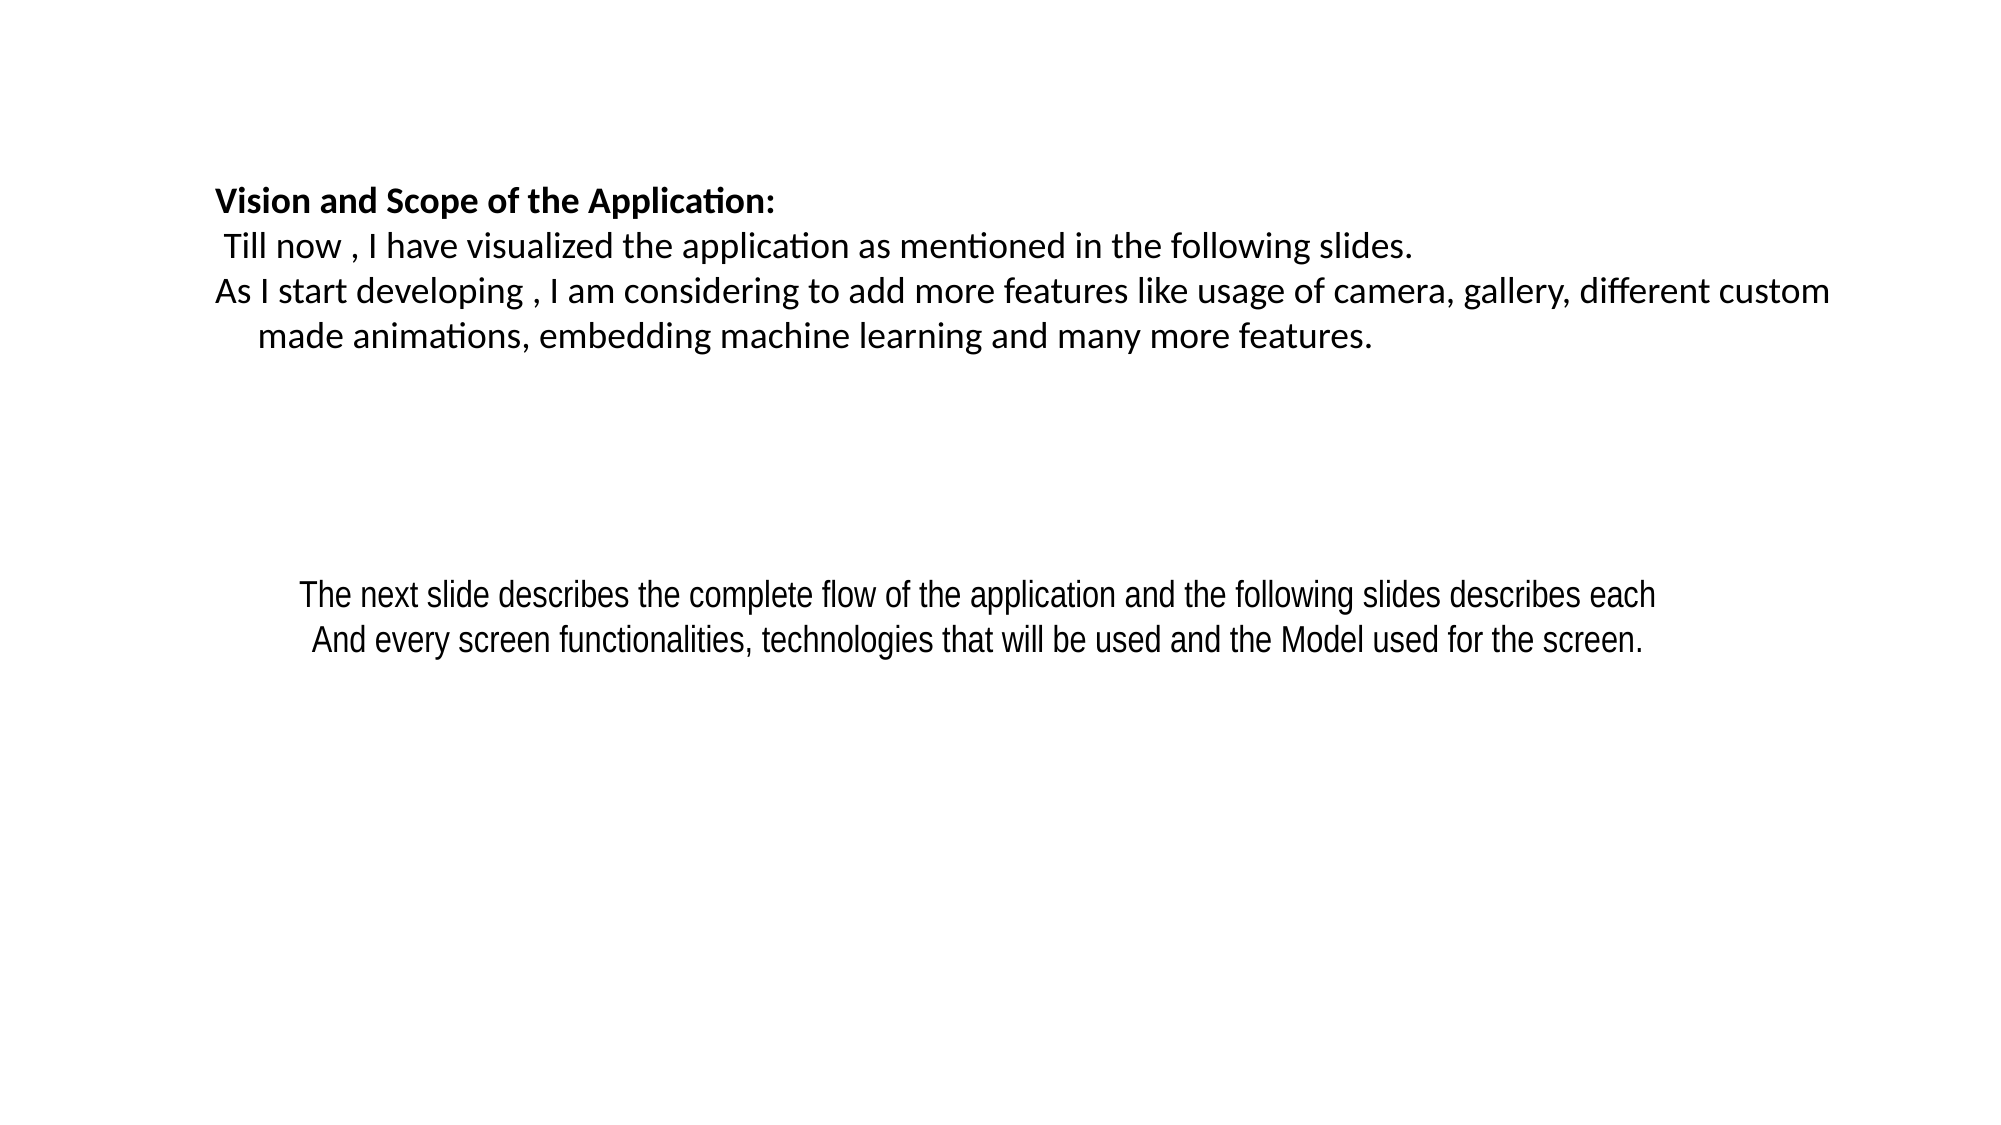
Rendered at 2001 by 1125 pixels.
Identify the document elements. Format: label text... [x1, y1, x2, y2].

text_box Vision and Scope of the Application: Till now , I have visualized the application as mentioned in the following slides. As I start developing , I am considering to add more features like usage of camera, gallery, different custom made animations, embedding machine learning and many more features. [200, 168, 1848, 364]
text_box The next slide describes the complete flow of the application and the following slides describes each And every screen functionalities, technologies that will be used and the Model used for the screen. [284, 562, 1672, 668]
